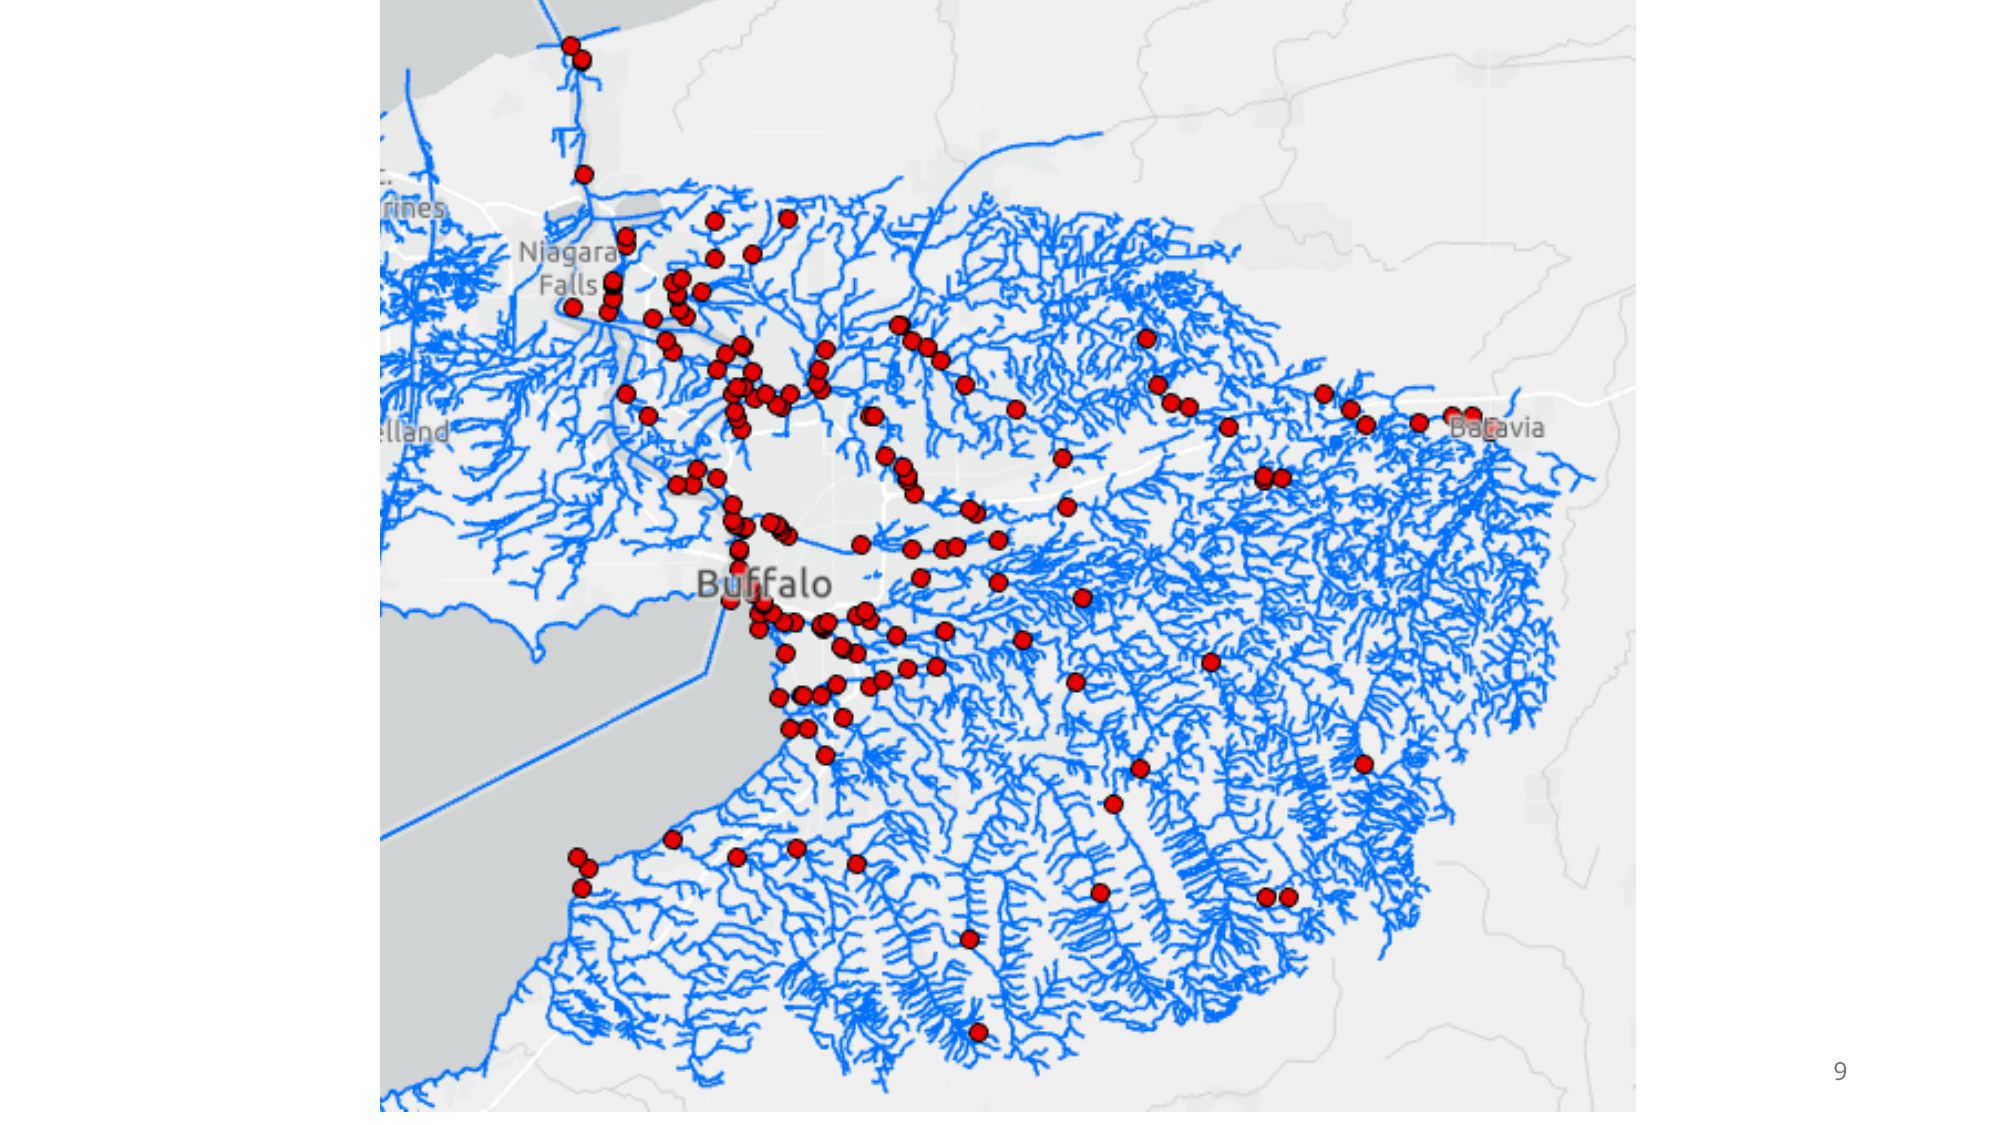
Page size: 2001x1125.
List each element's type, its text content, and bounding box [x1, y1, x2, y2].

picture [379, 0, 1636, 1112]
slide_number 9 [1636, 1042, 1863, 1103]
